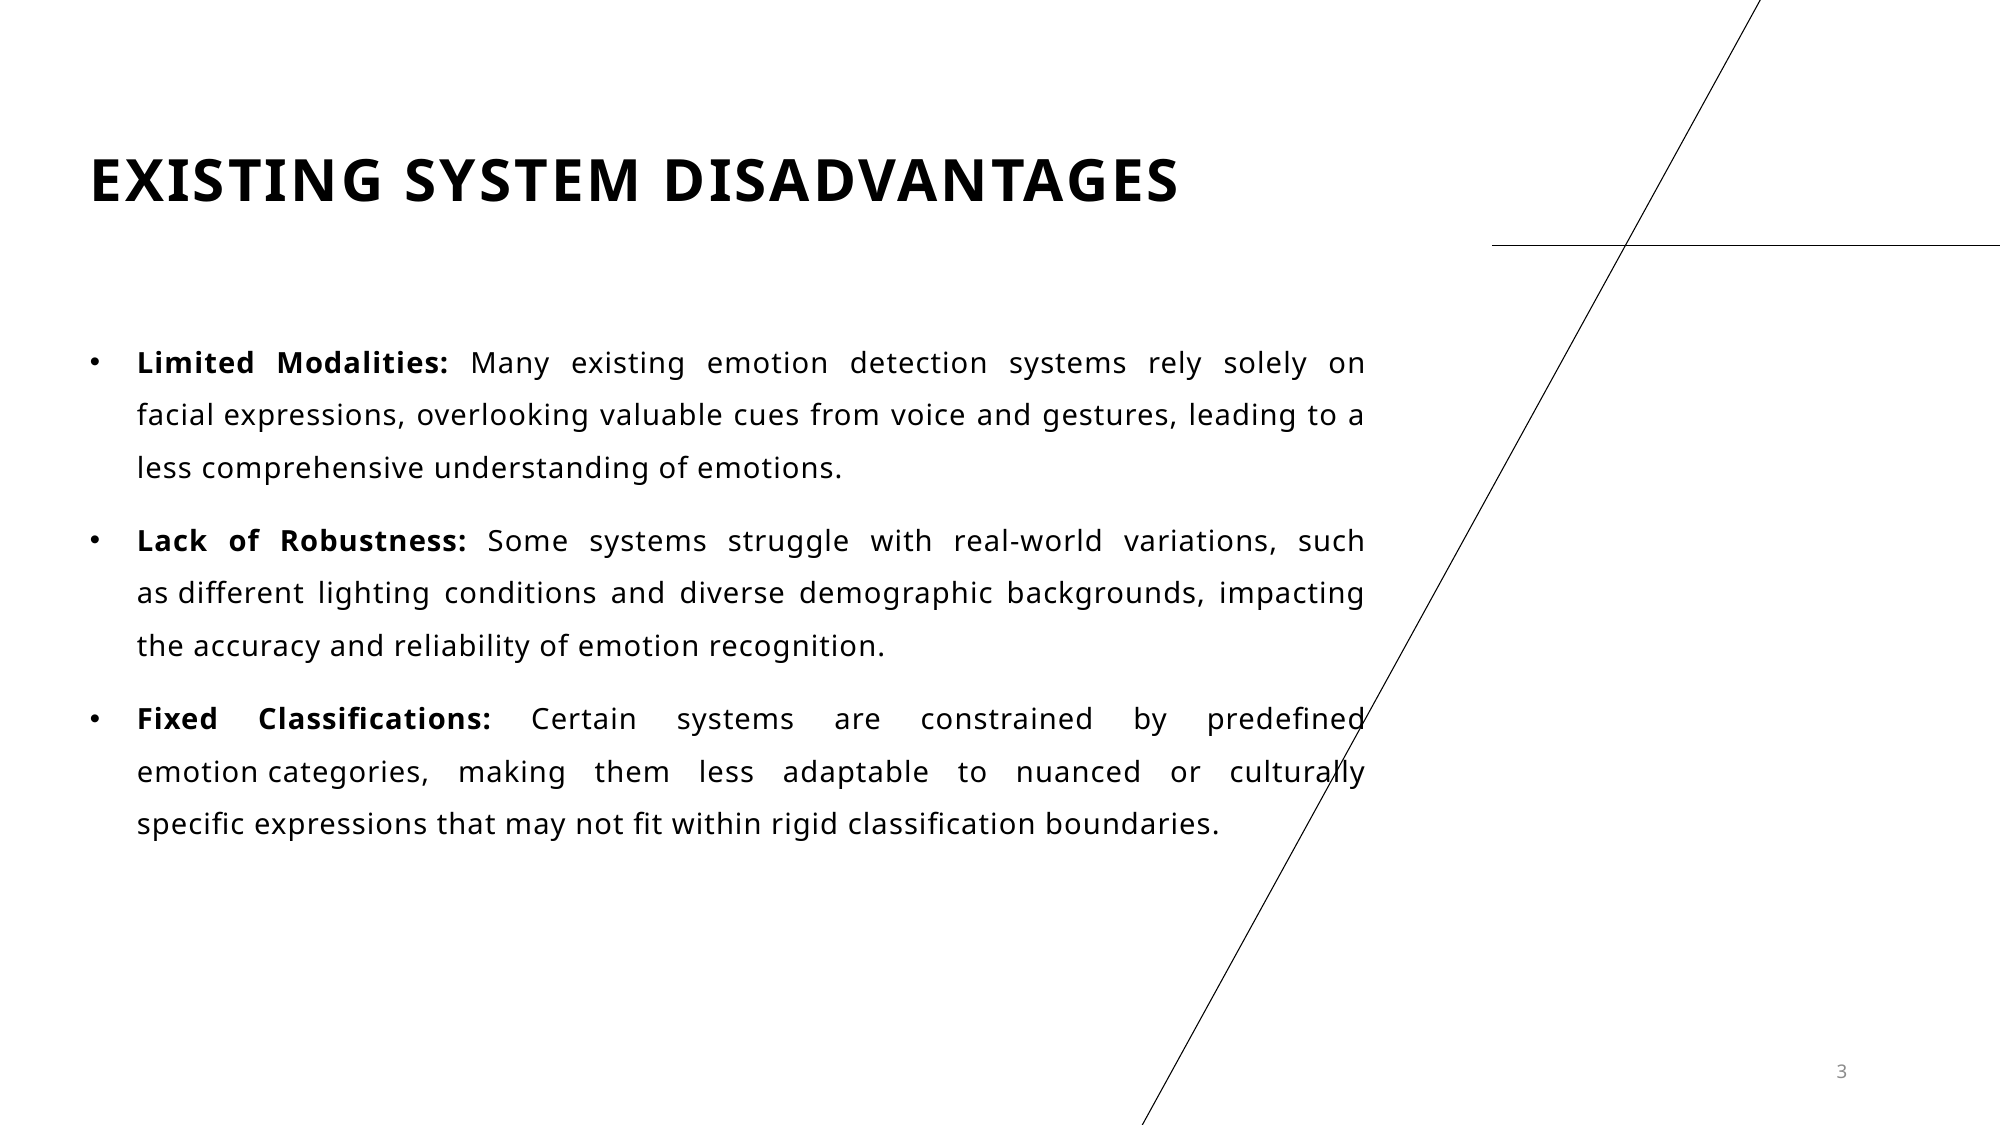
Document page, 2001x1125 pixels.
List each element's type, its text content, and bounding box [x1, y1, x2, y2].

list Limited Modalities: Many existing emotion detection systems rely solely on facial expressions, overlooking valuable cues from voice and gestures, leading to a less comprehensive understanding of emotions. Lack of Robustness: Some systems struggle with real-world variations, such as different lighting conditions and diverse demographic backgrounds, impacting the accuracy and reliability of emotion recognition. Fixed Classifications: Certain systems are constrained by predefined emotion categories, making them less adaptable to nuanced or culturally specific expressions that may not fit within rigid classification boundaries. [74, 263, 1383, 972]
title Existing System Disadvantages [74, 31, 1251, 222]
slide_number 3 [1412, 1042, 1863, 1103]
